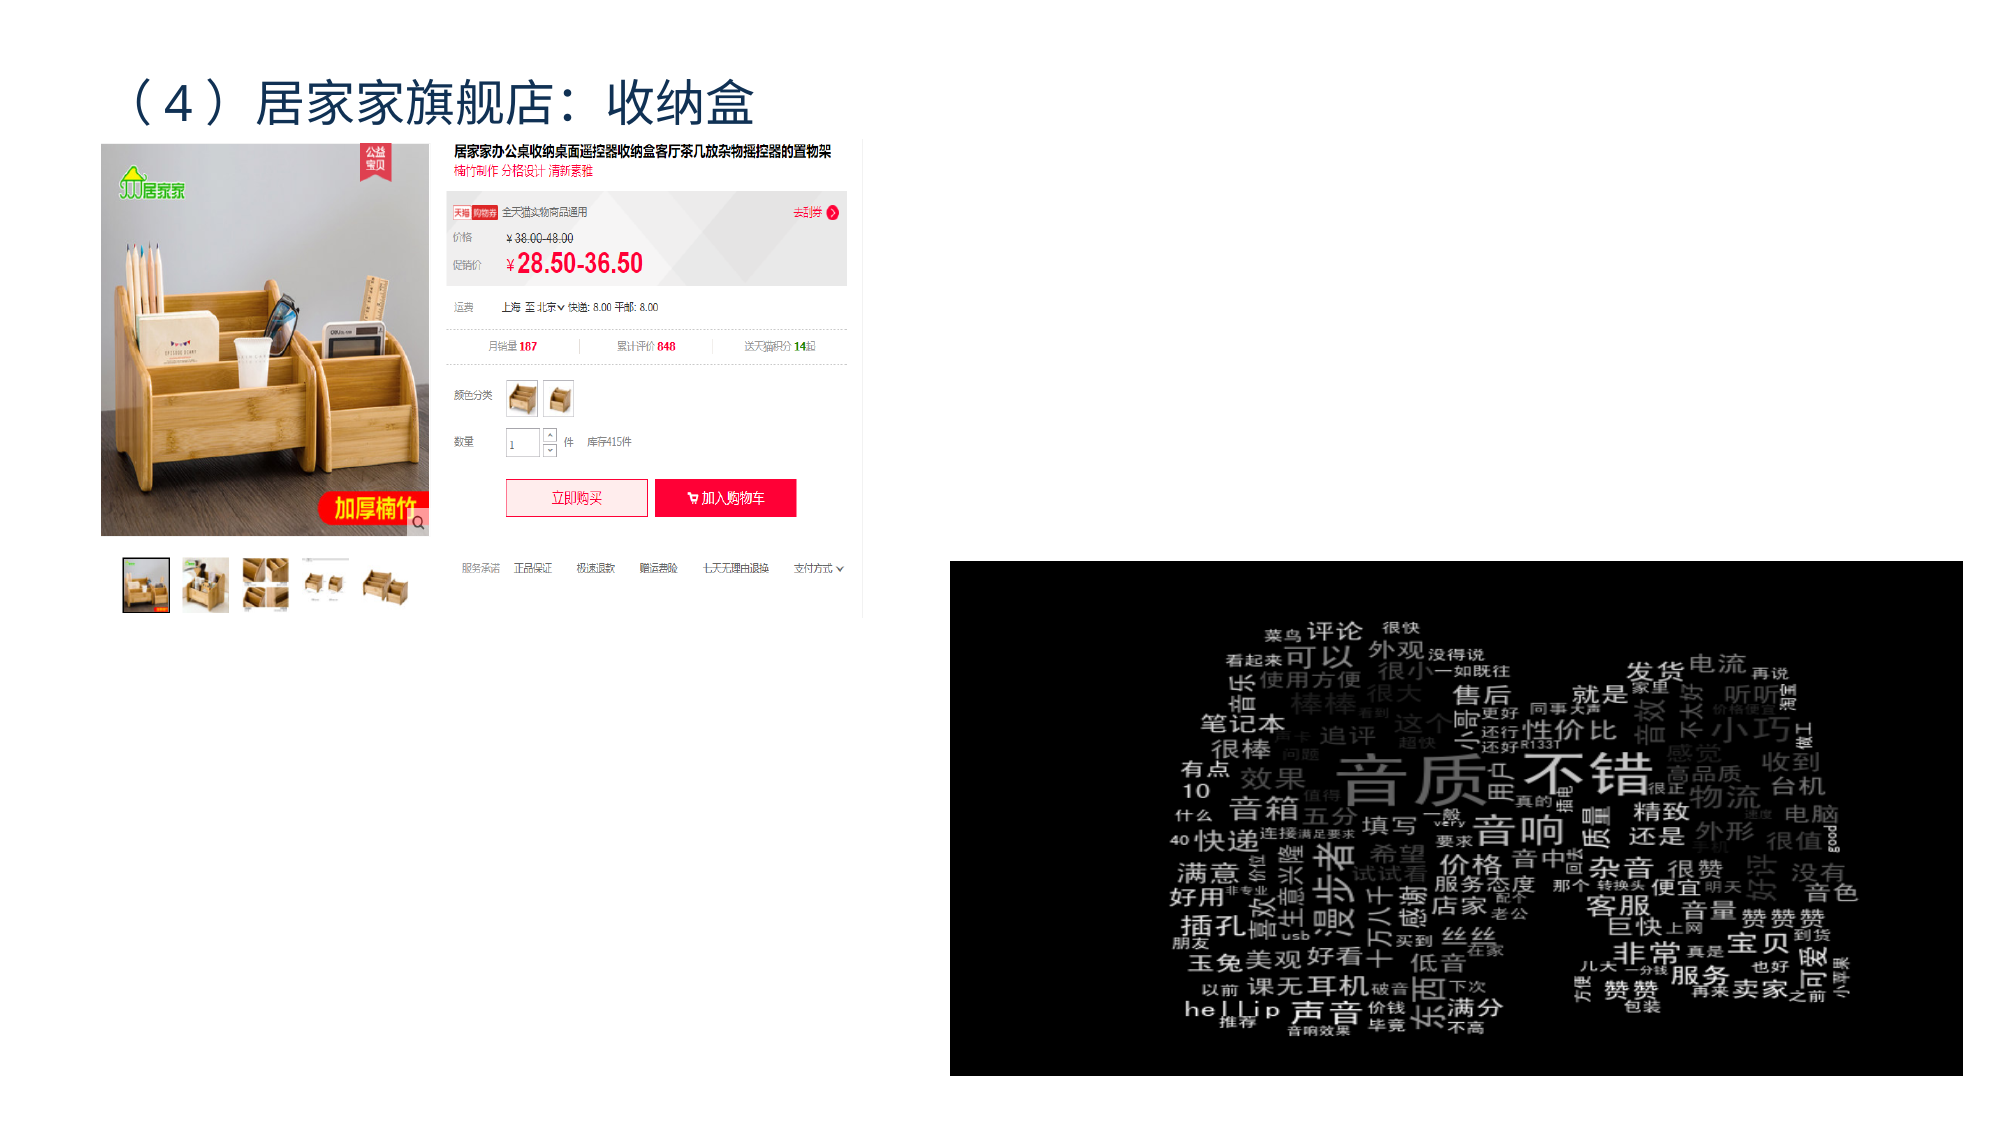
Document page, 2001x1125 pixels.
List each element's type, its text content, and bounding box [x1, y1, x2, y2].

picture [949, 561, 1963, 1076]
picture [96, 139, 869, 618]
text_box （4）居家家旗舰店：收纳盒 [88, 64, 771, 139]
